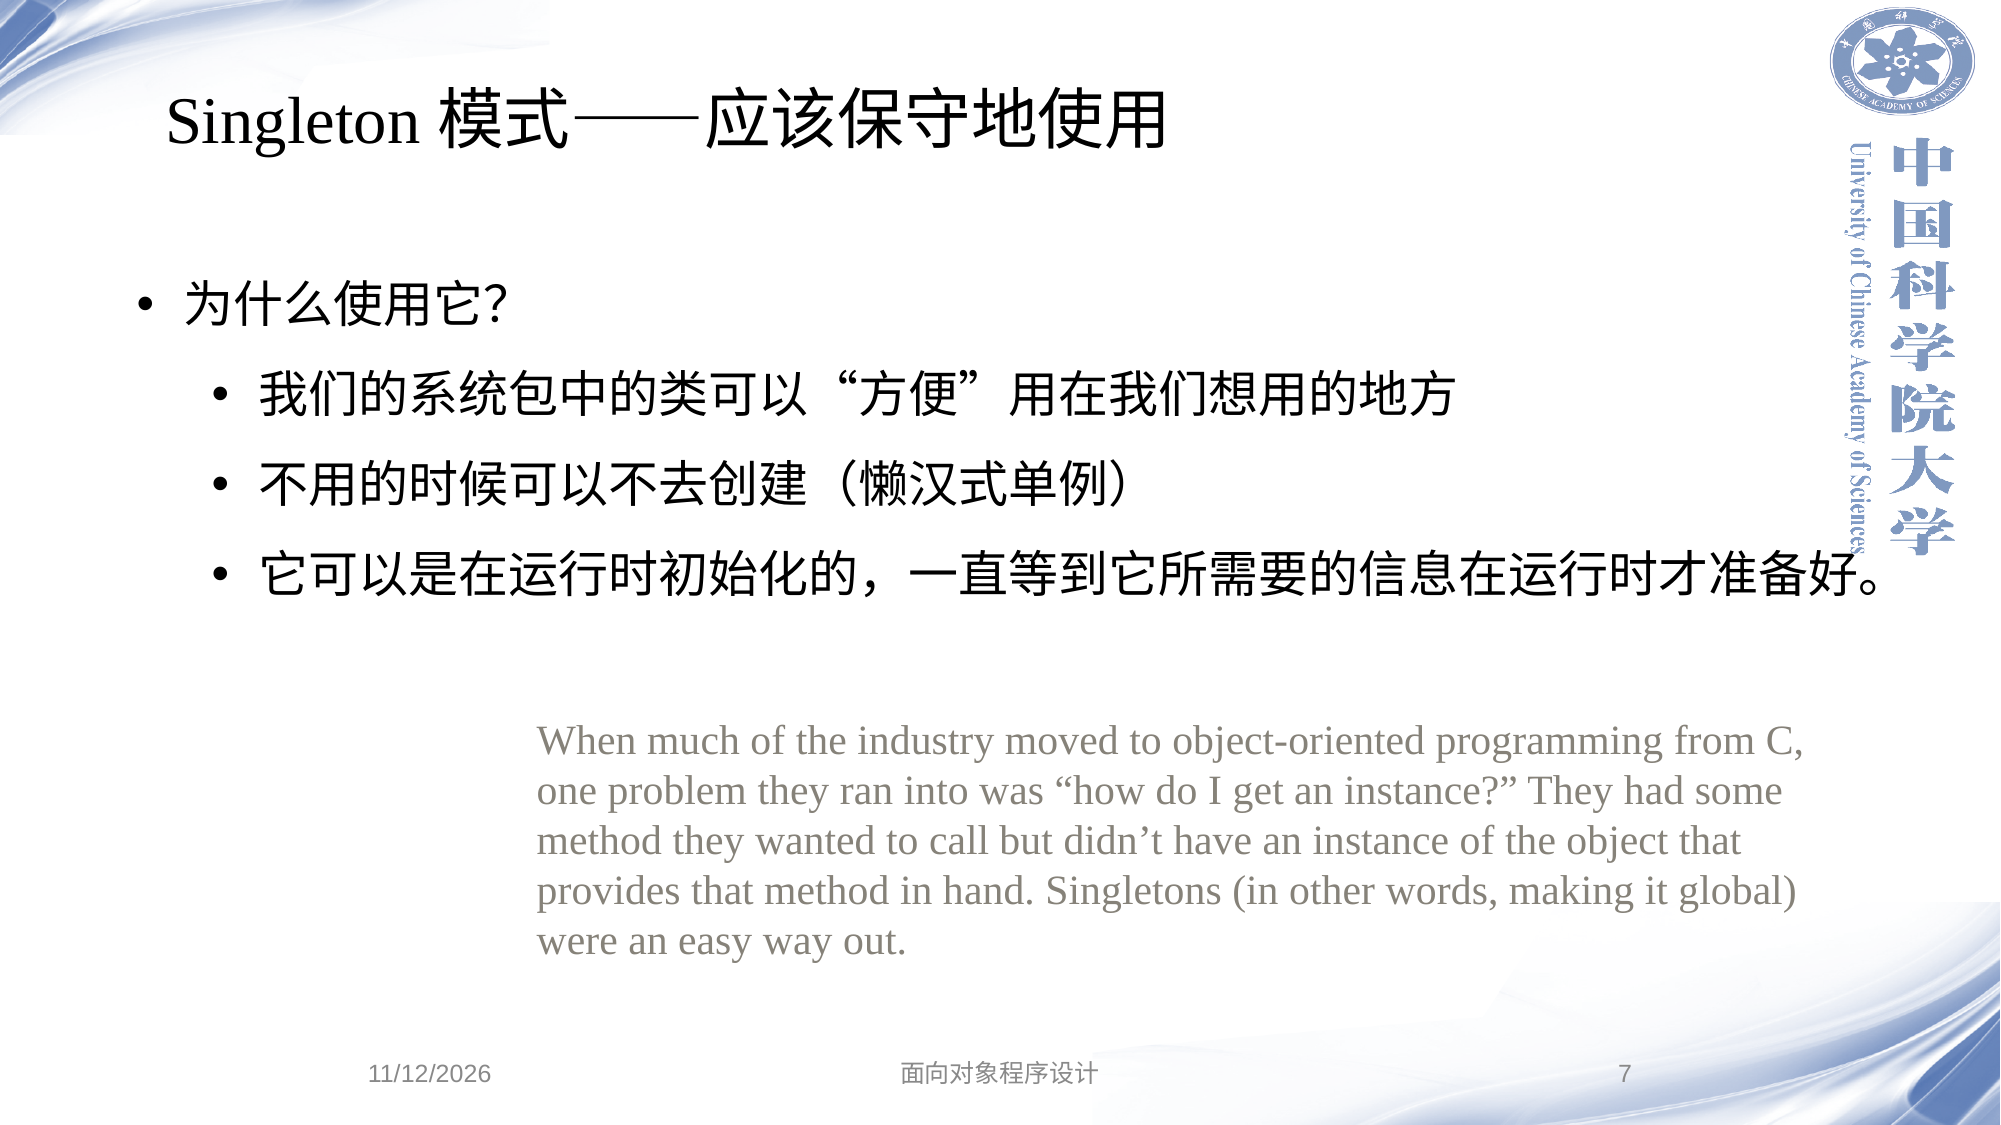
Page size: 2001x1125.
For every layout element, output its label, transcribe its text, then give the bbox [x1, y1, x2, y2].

text_box Singleton模式——应该保守地使用 [150, 69, 1409, 165]
text_box 为什么使用它？ 我们的系统包中的类可以“方便”用在我们想用的地方 不用的时候可以不去创建（懒汉式单例） 它可以是在运行时初始化的，一直等到它所需要的信息在运行时才准备好。 [121, 235, 1879, 701]
picture [0, 0, 550, 135]
picture [1092, 902, 2000, 1125]
text_box 2018/1/12 [353, 1042, 691, 1103]
text_box 面向对象程序设计 [746, 1042, 1254, 1103]
text_box 7 [1309, 1042, 1647, 1103]
text_box When much of the industry moved to object-oriented programming from C, one problem they ran into was “how do I get an instance?” They had some method they wanted to call but didn’t have an instance of the object that provides that method in hand. Singletons (in other words, making it global) were an easy way out. [521, 705, 1846, 970]
